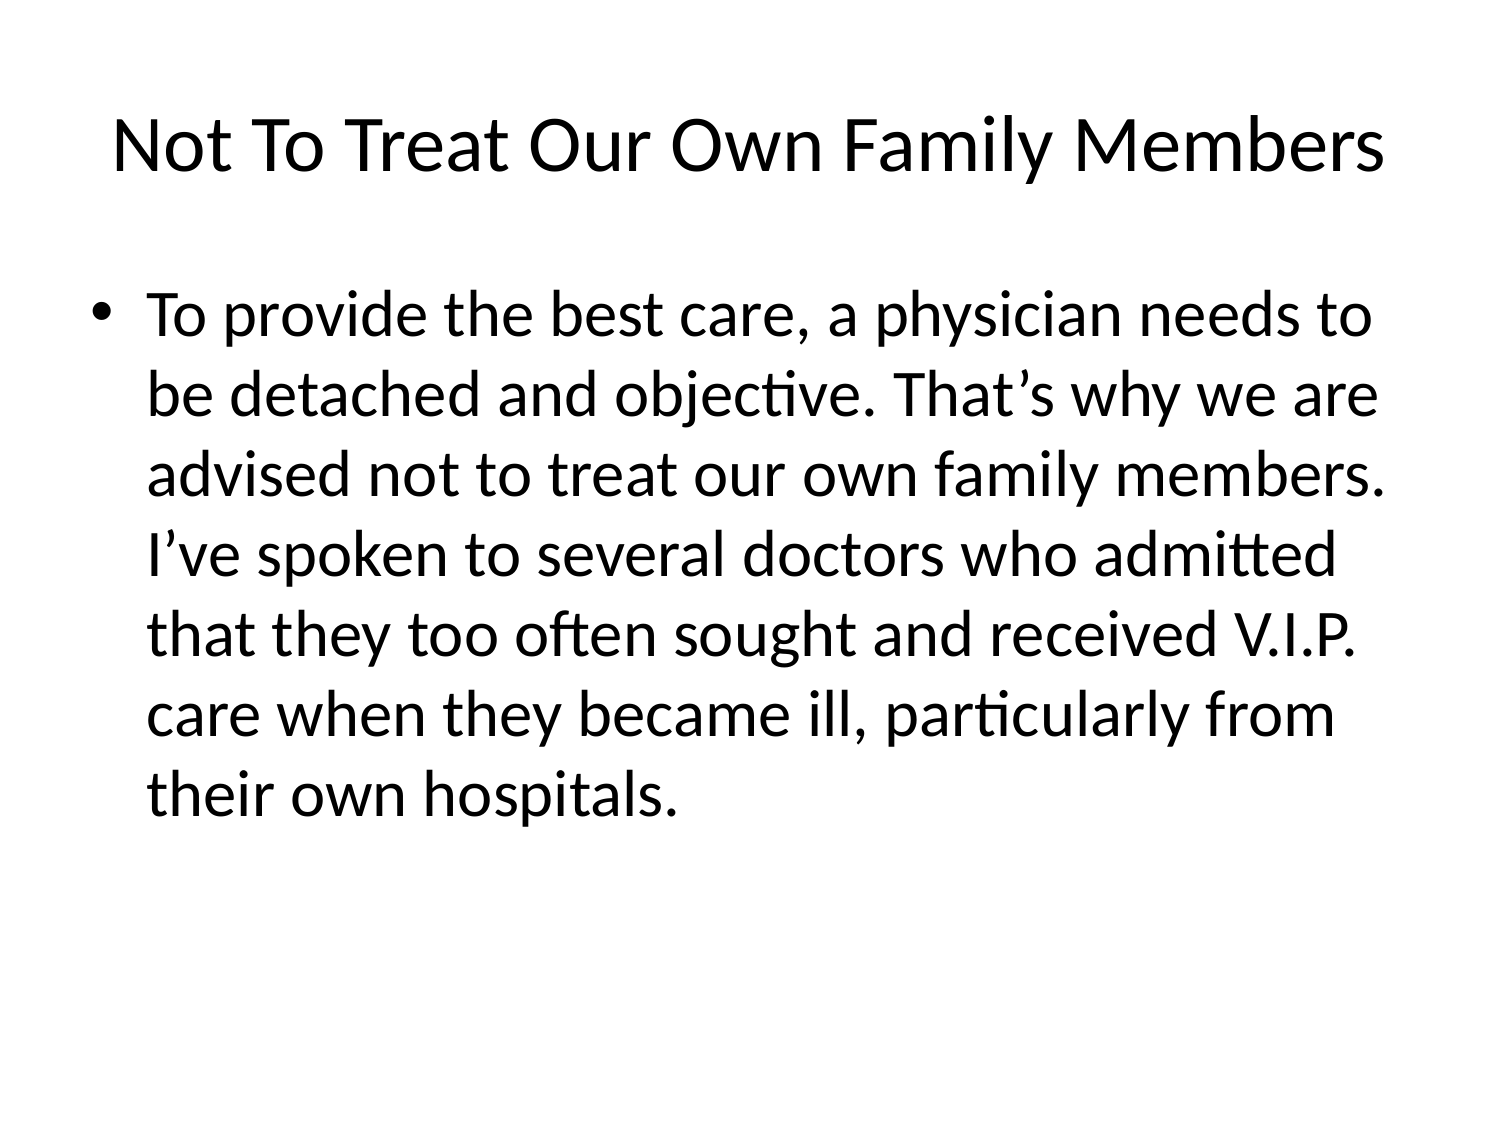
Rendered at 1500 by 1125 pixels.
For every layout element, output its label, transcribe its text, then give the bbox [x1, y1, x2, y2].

title Not To Treat Our Own Family Members [75, 45, 1425, 233]
list To provide the best care, a physician needs to be detached and objective. That’s why we are advised not to treat our own family members. I’ve spoken to several doctors who admitted that they too often sought and received V.I.P. care when they became ill, particularly from their own hospitals. [75, 262, 1425, 1005]
